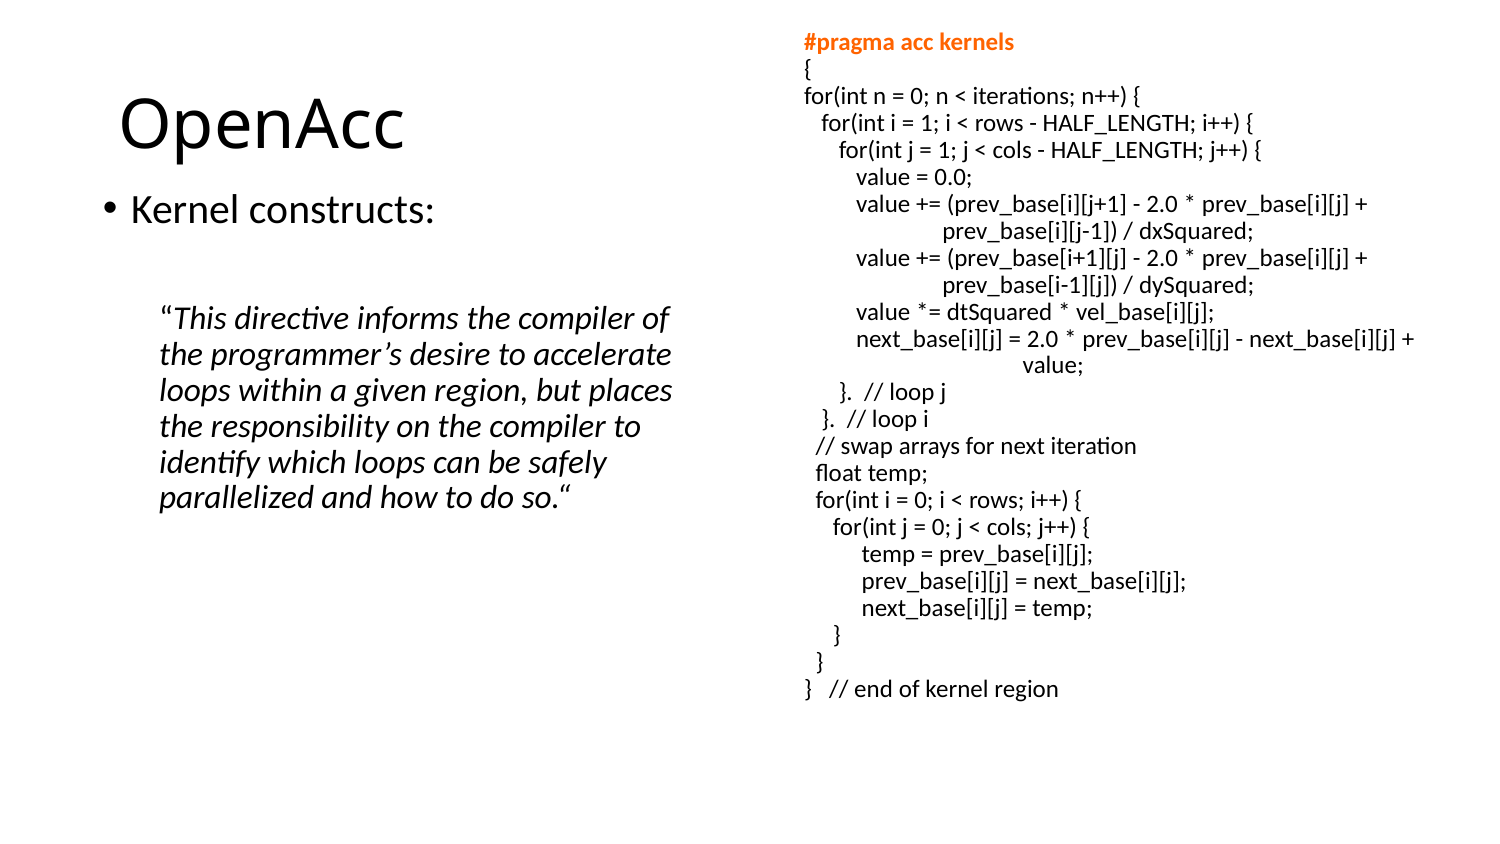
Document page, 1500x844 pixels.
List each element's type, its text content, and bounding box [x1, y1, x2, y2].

title OpenAcc [103, 44, 789, 208]
text_box #pragma acc kernels { for(int n = 0; n < iterations; n++) { for(int i = 1; i < rows - HALF_LENGTH; i++) { for(int j = 1; j < cols - HALF_LENGTH; j++) { value = 0.0; value += (prev_base[i][j+1] - 2.0 * prev_base[i][j] + prev_base[i][j-1]) / dxSquared; value += (prev_base[i+1][j] - 2.0 * prev_base[i][j] + prev_base[i-1][j]) / dySquared; value *= dtSquared * vel_base[i][j]; next_base[i][j] = 2.0 * prev_base[i][j] - next_base[i][j] + value; }. // loop j }. // loop i // swap arrays for next iteration float temp; for(int i = 0; i < rows; i++) { for(int j = 0; j < cols; j++) { temp = prev_base[i][j]; prev_base[i][j] = next_base[i][j]; next_base[i][j] = temp; } } } // end of kernel region [789, 21, 1461, 783]
list Kernel constructs: “This directive informs the compiler of the programmer’s desire to accelerate loops within a given region, but places the responsibility on the compiler to identify which loops can be safely parallelized and how to do so.“ [87, 179, 726, 716]
